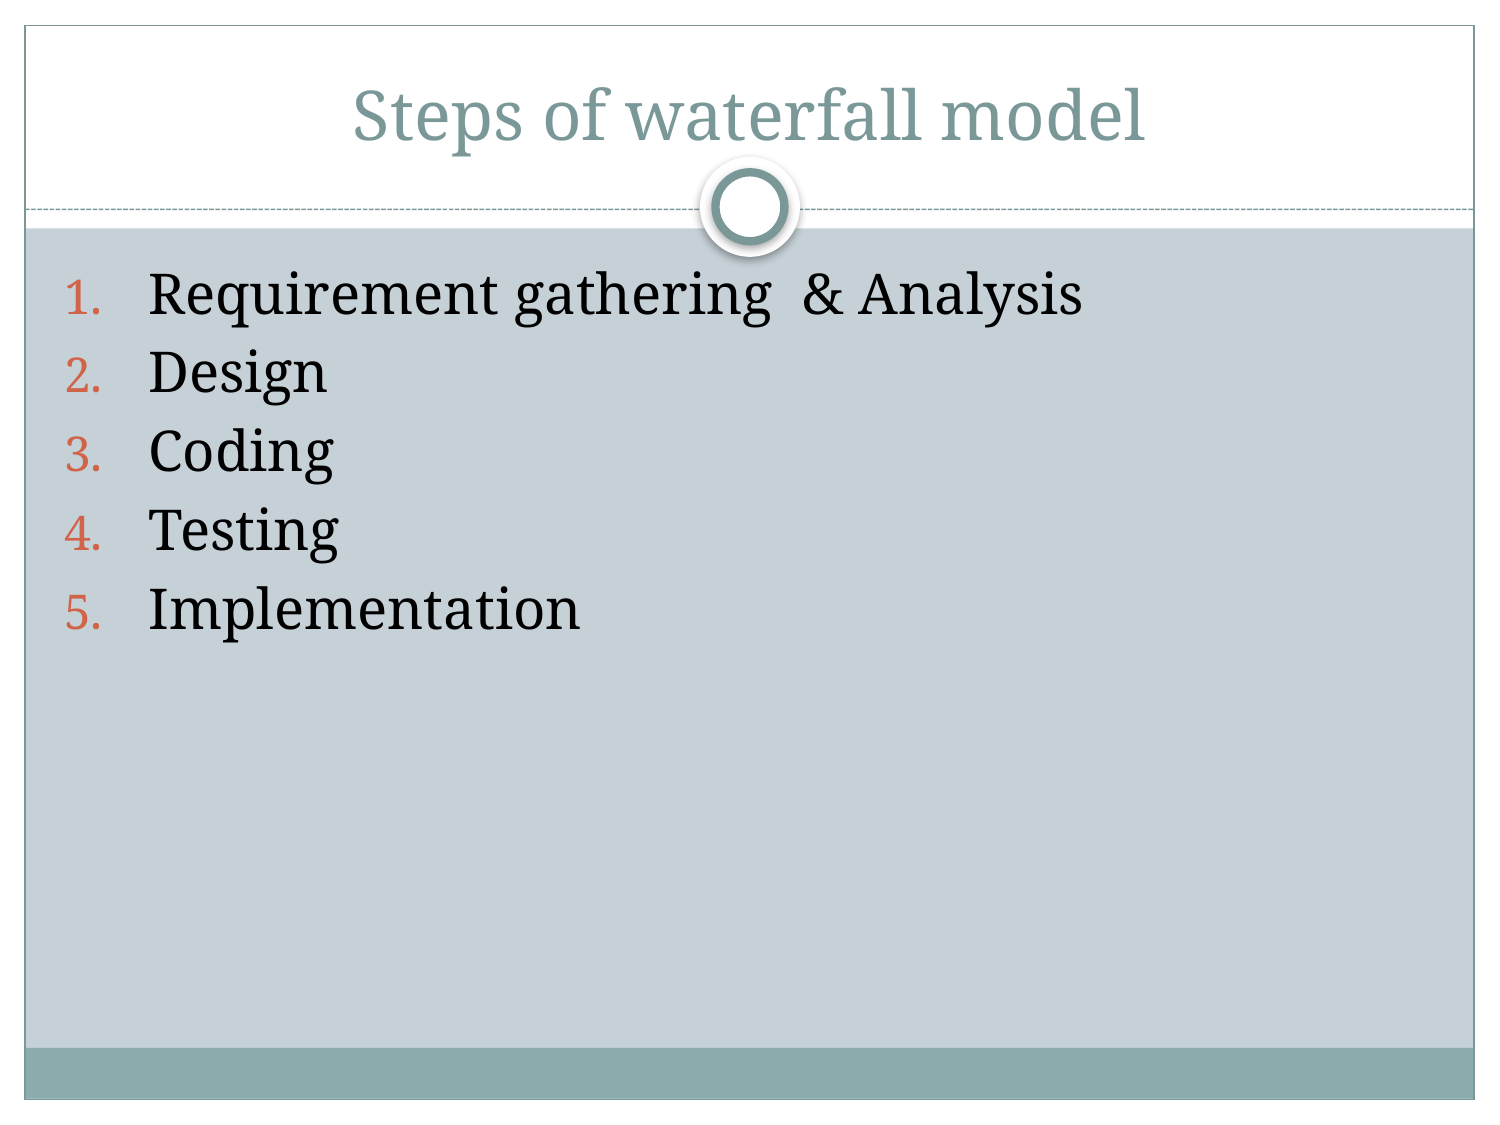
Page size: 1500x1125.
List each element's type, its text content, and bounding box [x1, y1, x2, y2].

list Requirement gathering & Analysis Design Coding Testing Implementation [49, 250, 1445, 1001]
title Steps of waterfall model [49, 37, 1450, 162]
